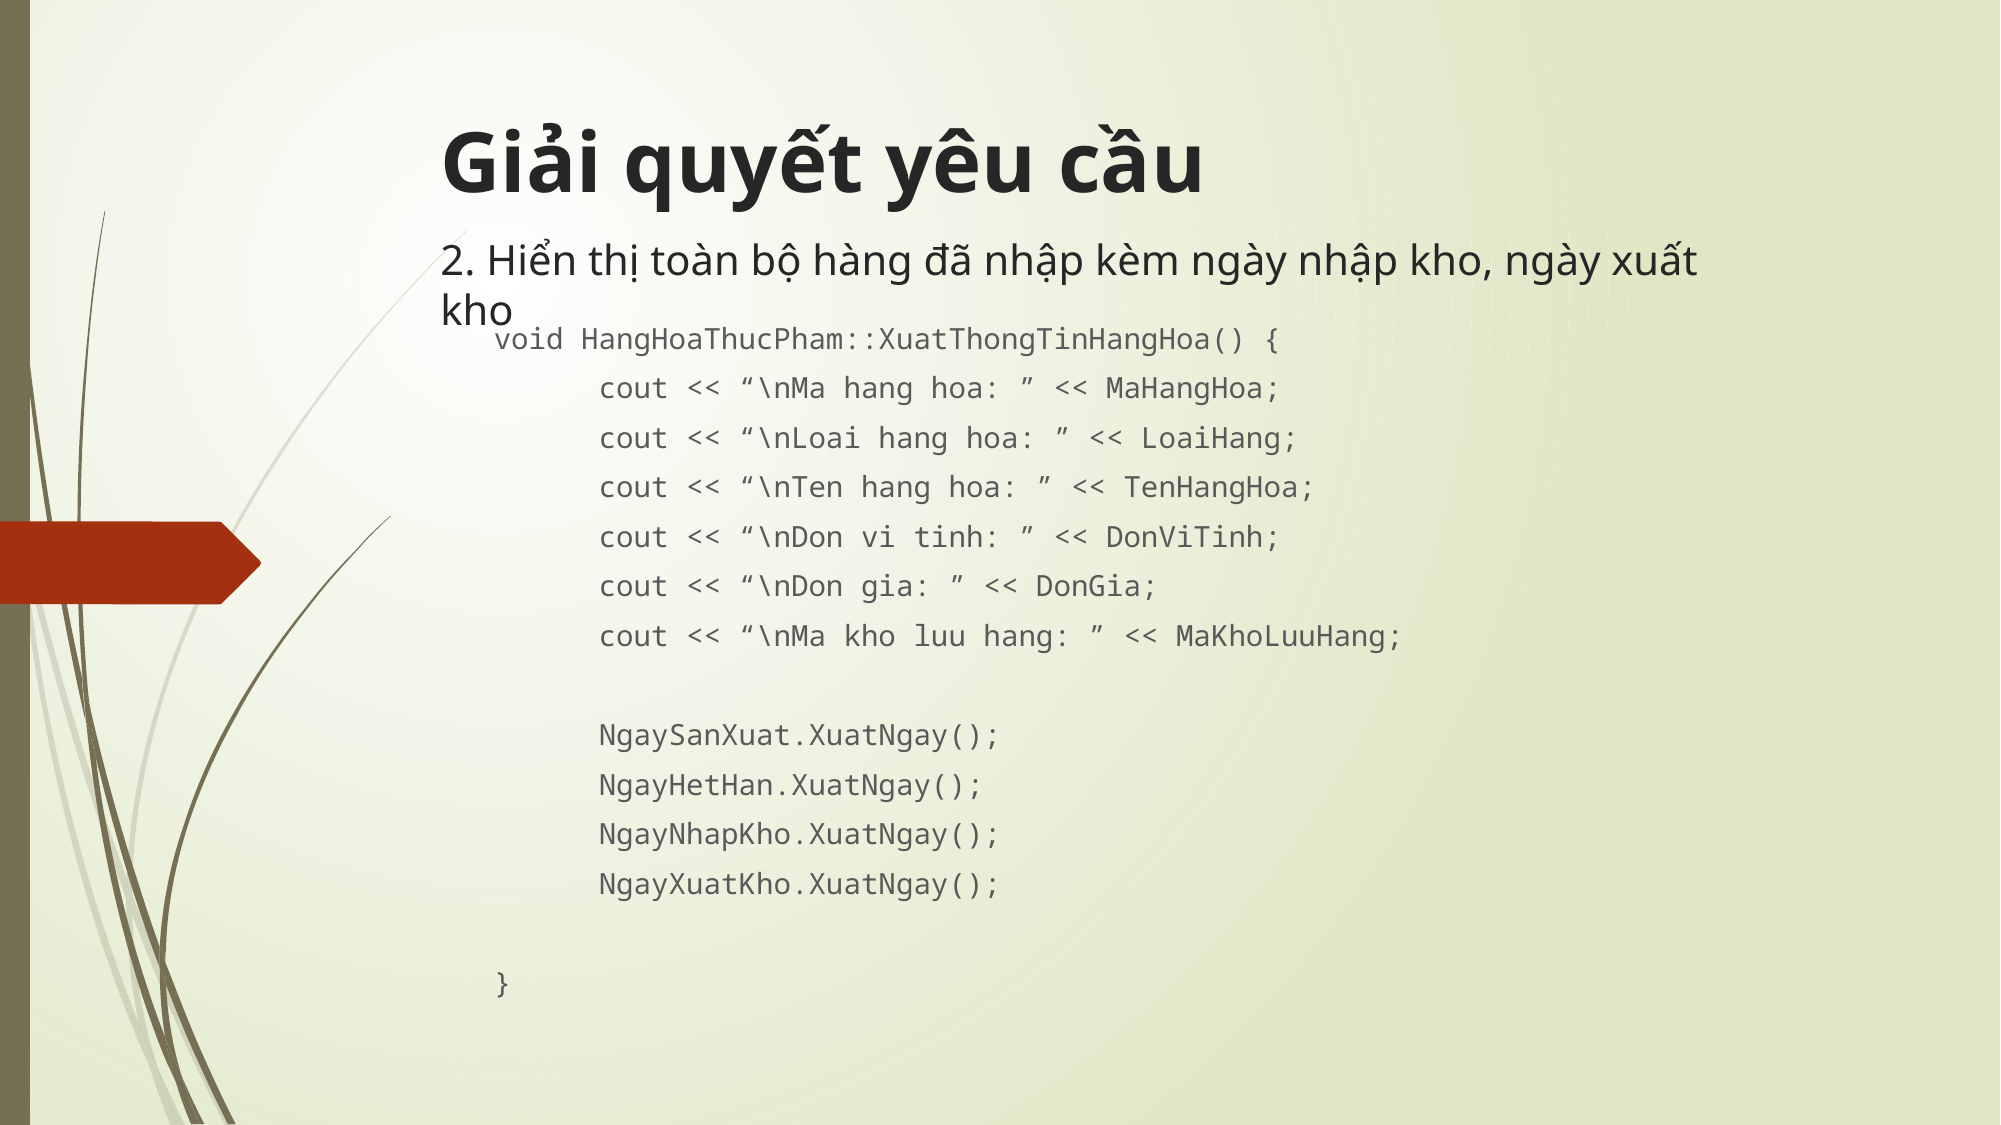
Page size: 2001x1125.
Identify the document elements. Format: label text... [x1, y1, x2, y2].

text_box 2. Hiển thị toàn bộ hàng đã nhập kèm ngày nhập kho, ngày xuất kho [425, 226, 1758, 346]
text_box void HangHoaThucPham::XuatThongTinHangHoa() { cout << “\nMa hang hoa: ” << MaHangHoa; cout << “\nLoai hang hoa: ” << LoaiHang; cout << “\nTen hang hoa: ” << TenHangHoa; cout << “\nDon vi tinh: ” << DonViTinh; cout << “\nDon gia: ” << DonGia; cout << “\nMa kho luu hang: ” << MaKhoLuuHang; NgaySanXuat.XuatNgay(); NgayHetHan.XuatNgay(); NgayNhapKho.XuatNgay(); NgayXuatKho.XuatNgay(); } [478, 312, 1966, 1016]
title Giải quyết yêu cầu [425, 6, 1888, 217]
